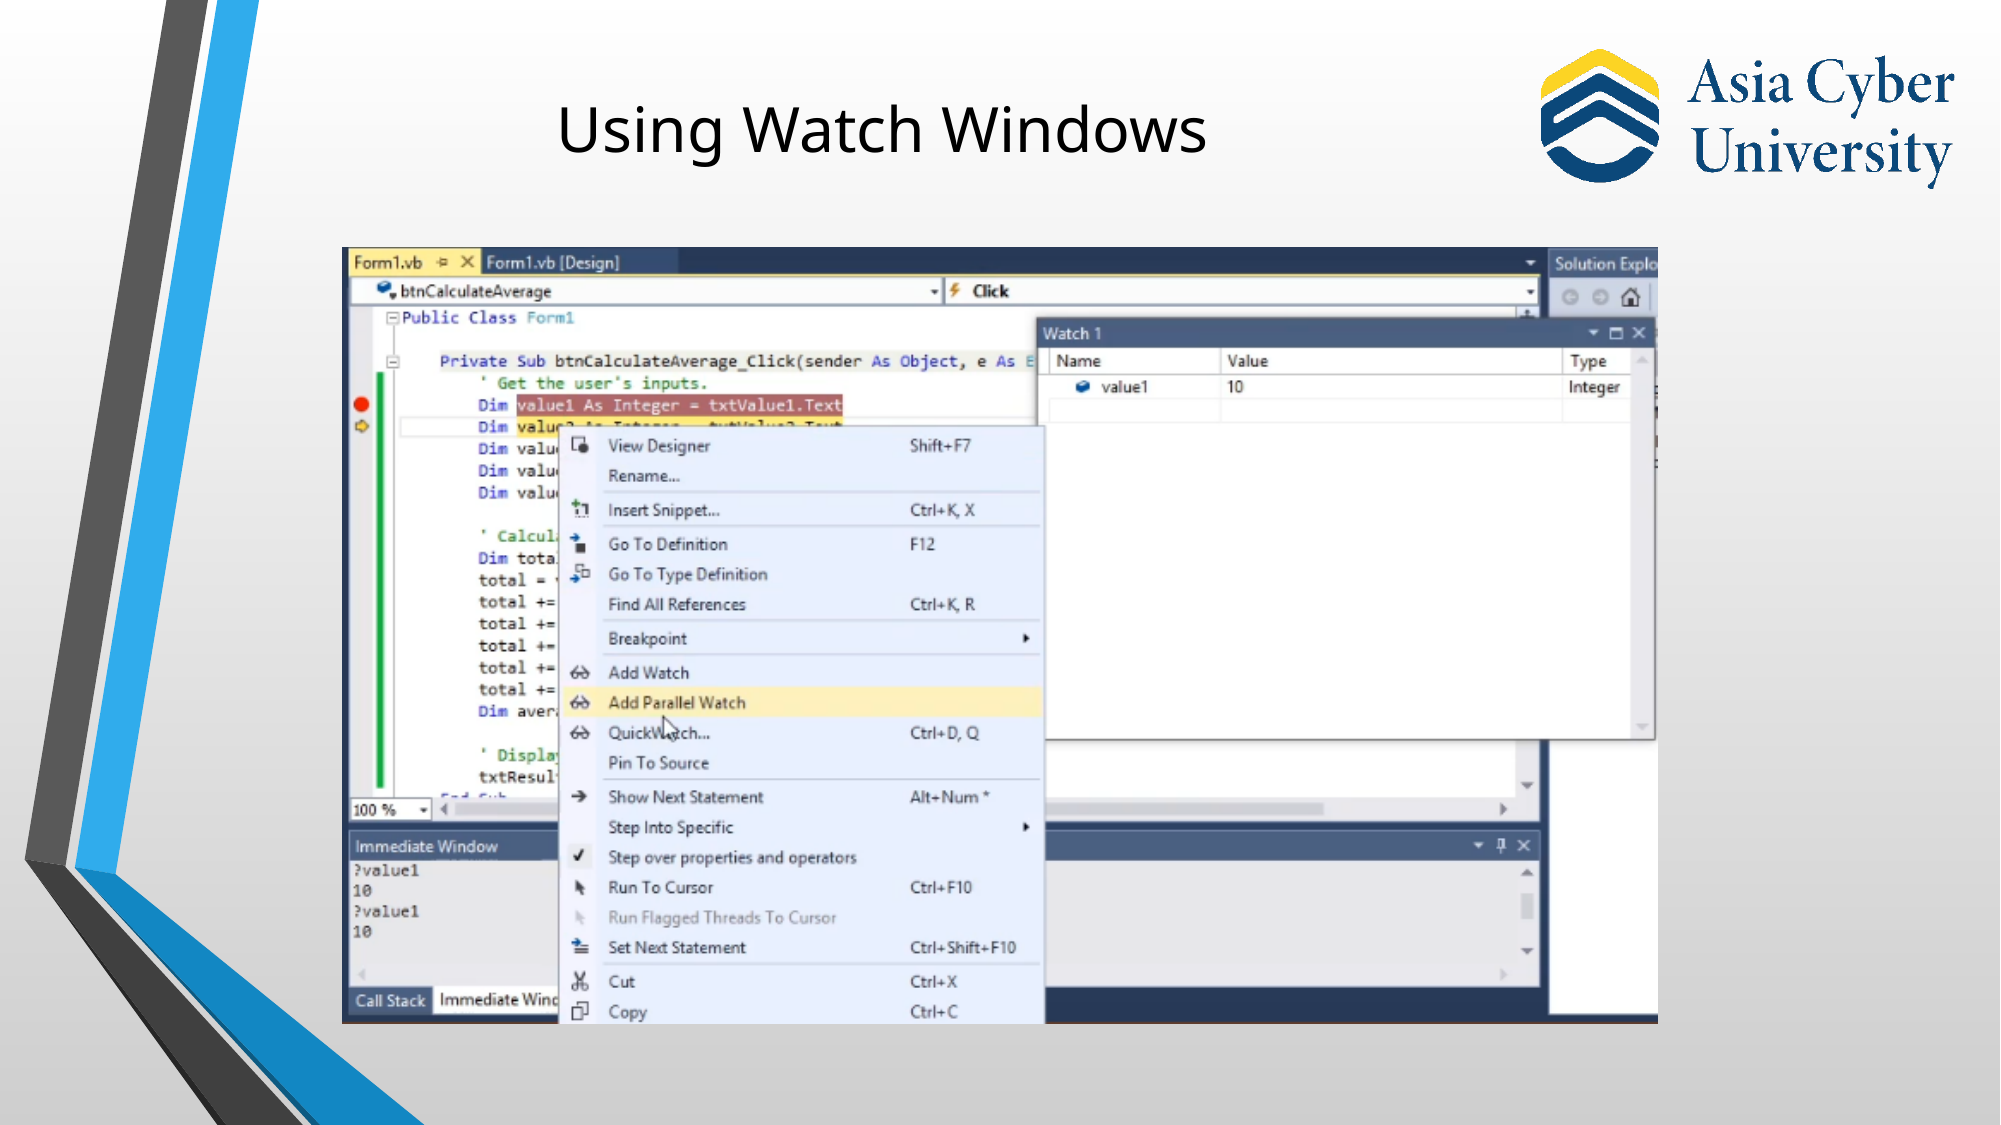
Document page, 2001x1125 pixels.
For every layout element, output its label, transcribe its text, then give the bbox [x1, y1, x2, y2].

picture [1541, 49, 1955, 189]
picture [342, 247, 1658, 1025]
title Using Watch Windows [291, 66, 1475, 189]
